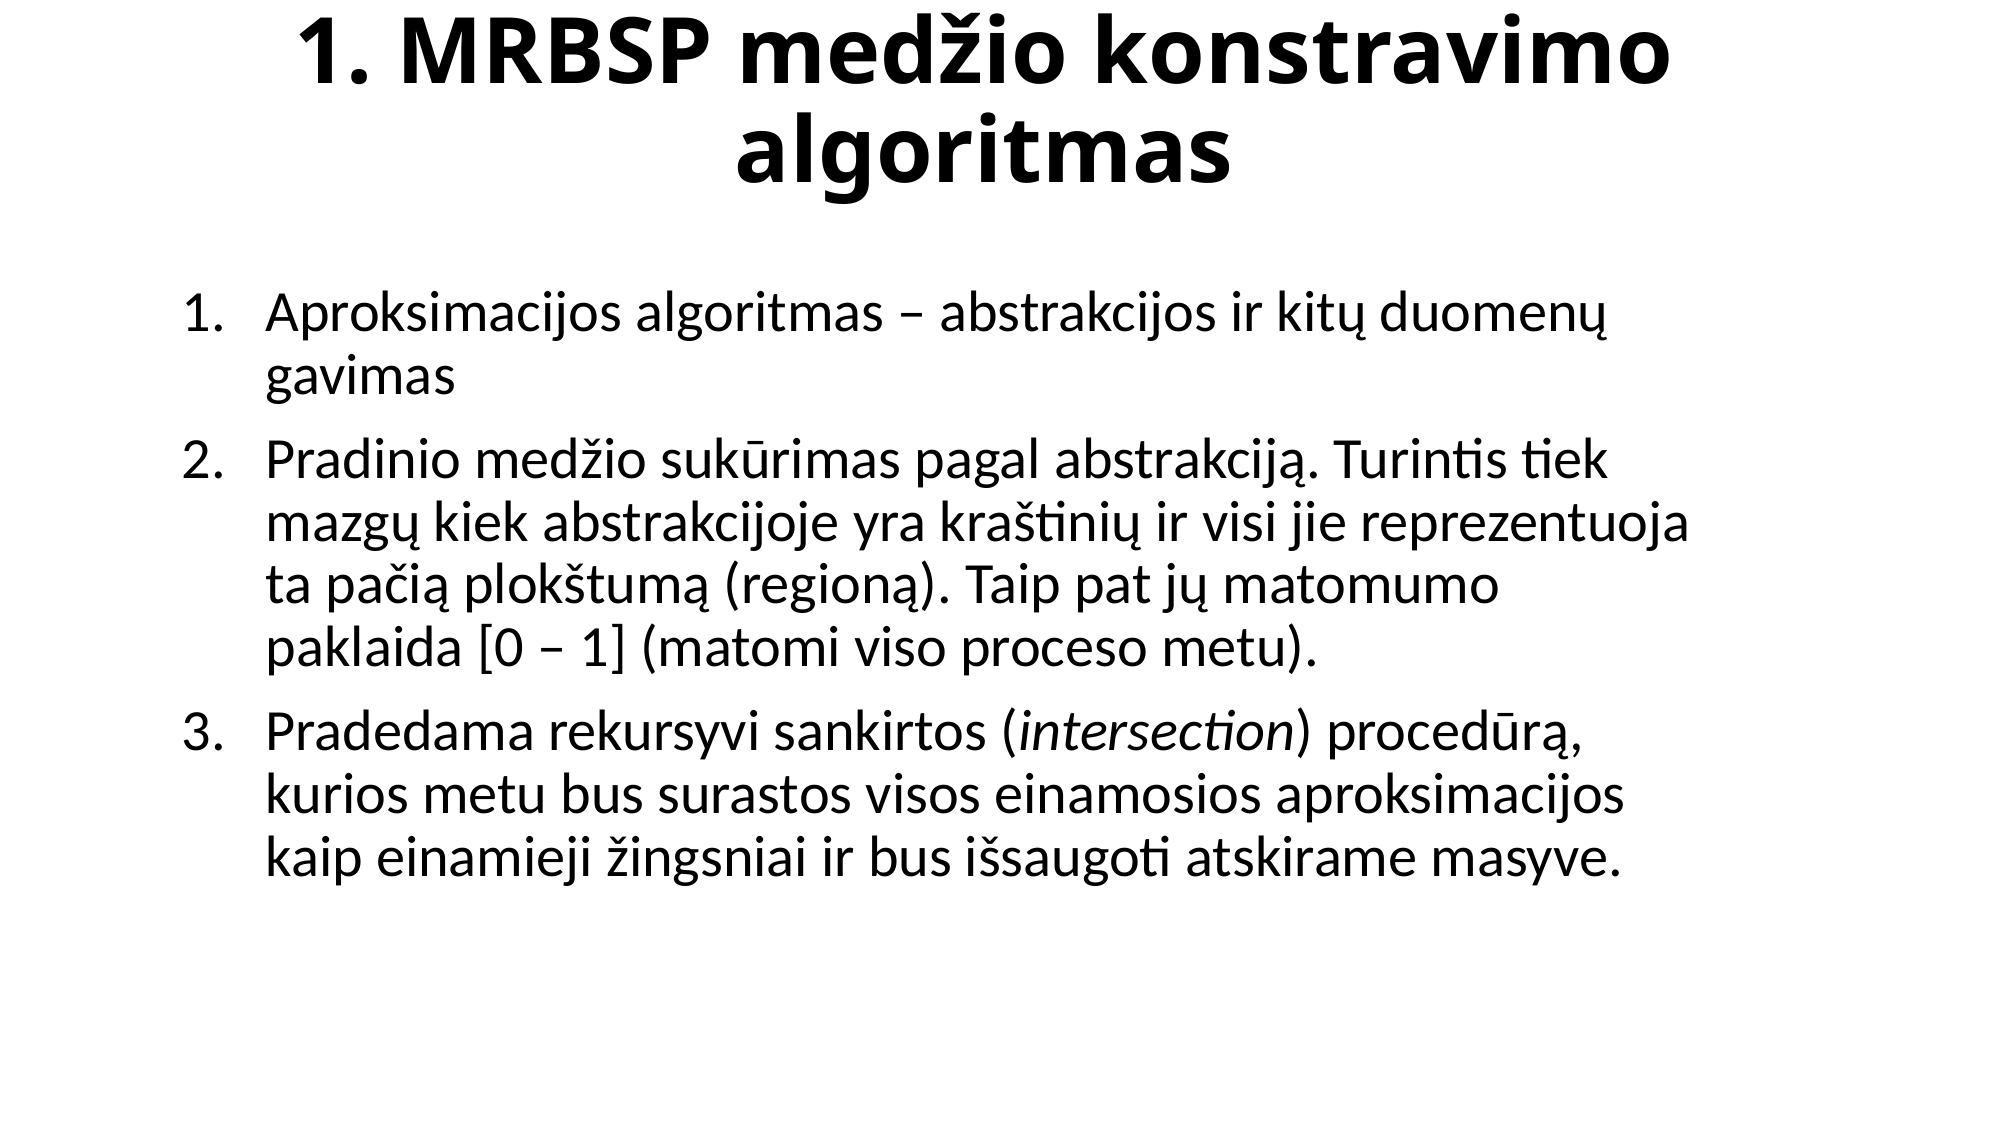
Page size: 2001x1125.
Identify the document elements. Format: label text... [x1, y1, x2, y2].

title 1. MRBSP medžio konstravimo algoritmas [121, 38, 1847, 168]
list Aproksimacijos algoritmas – abstrakcijos ir kitų duomenų gavimas Pradinio medžio sukūrimas pagal abstrakciją. Turintis tiek mazgų kiek abstrakcijoje yra kraštinių ir visi jie reprezentuoja ta pačią plokštumą (regioną). Taip pat jų matomumo paklaida [0 – 1] (matomi viso proceso metu). Pradedama rekursyvi sankirtos (intersection) procedūrą, kurios metu bus surastos visos einamosios aproksimacijos kaip einamieji žingsniai ir bus išsaugoti atskirame masyve. [166, 274, 1715, 1029]
